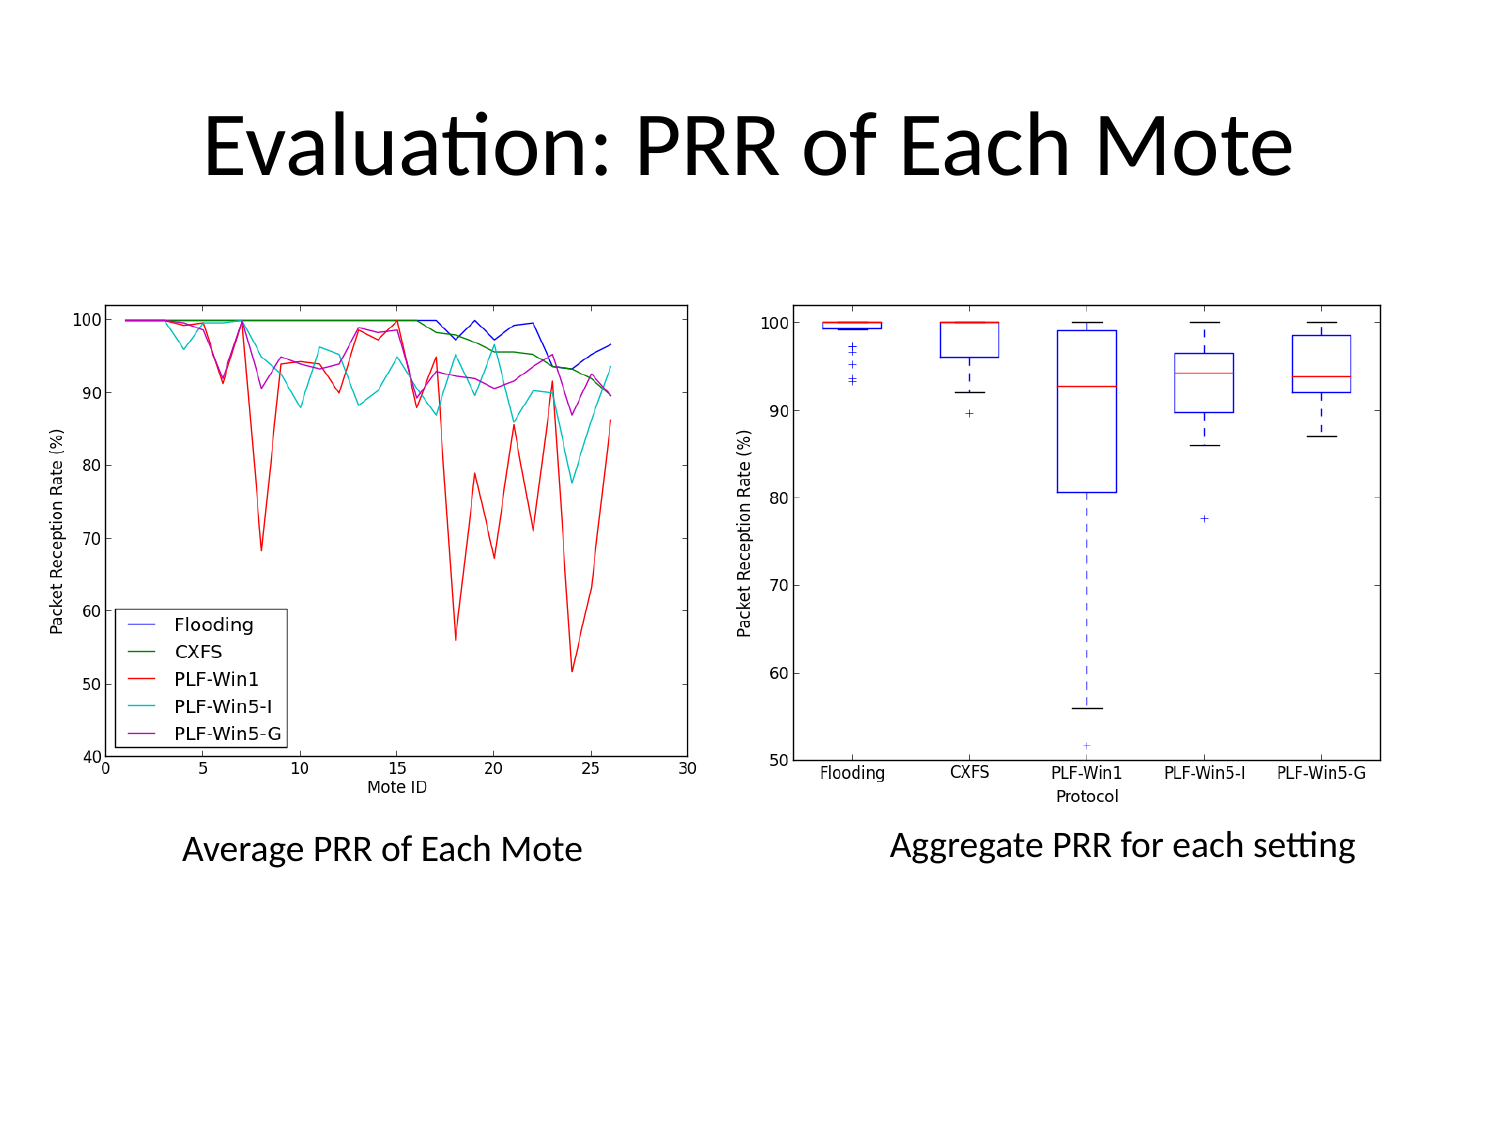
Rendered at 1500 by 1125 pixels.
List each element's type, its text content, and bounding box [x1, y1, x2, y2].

title Evaluation: PRR of Each Mote [75, 45, 1425, 233]
text_box Average PRR of Each Mote [167, 822, 625, 877]
picture [11, 249, 1457, 818]
text_box Aggregate PRR for each setting [875, 826, 1450, 873]
